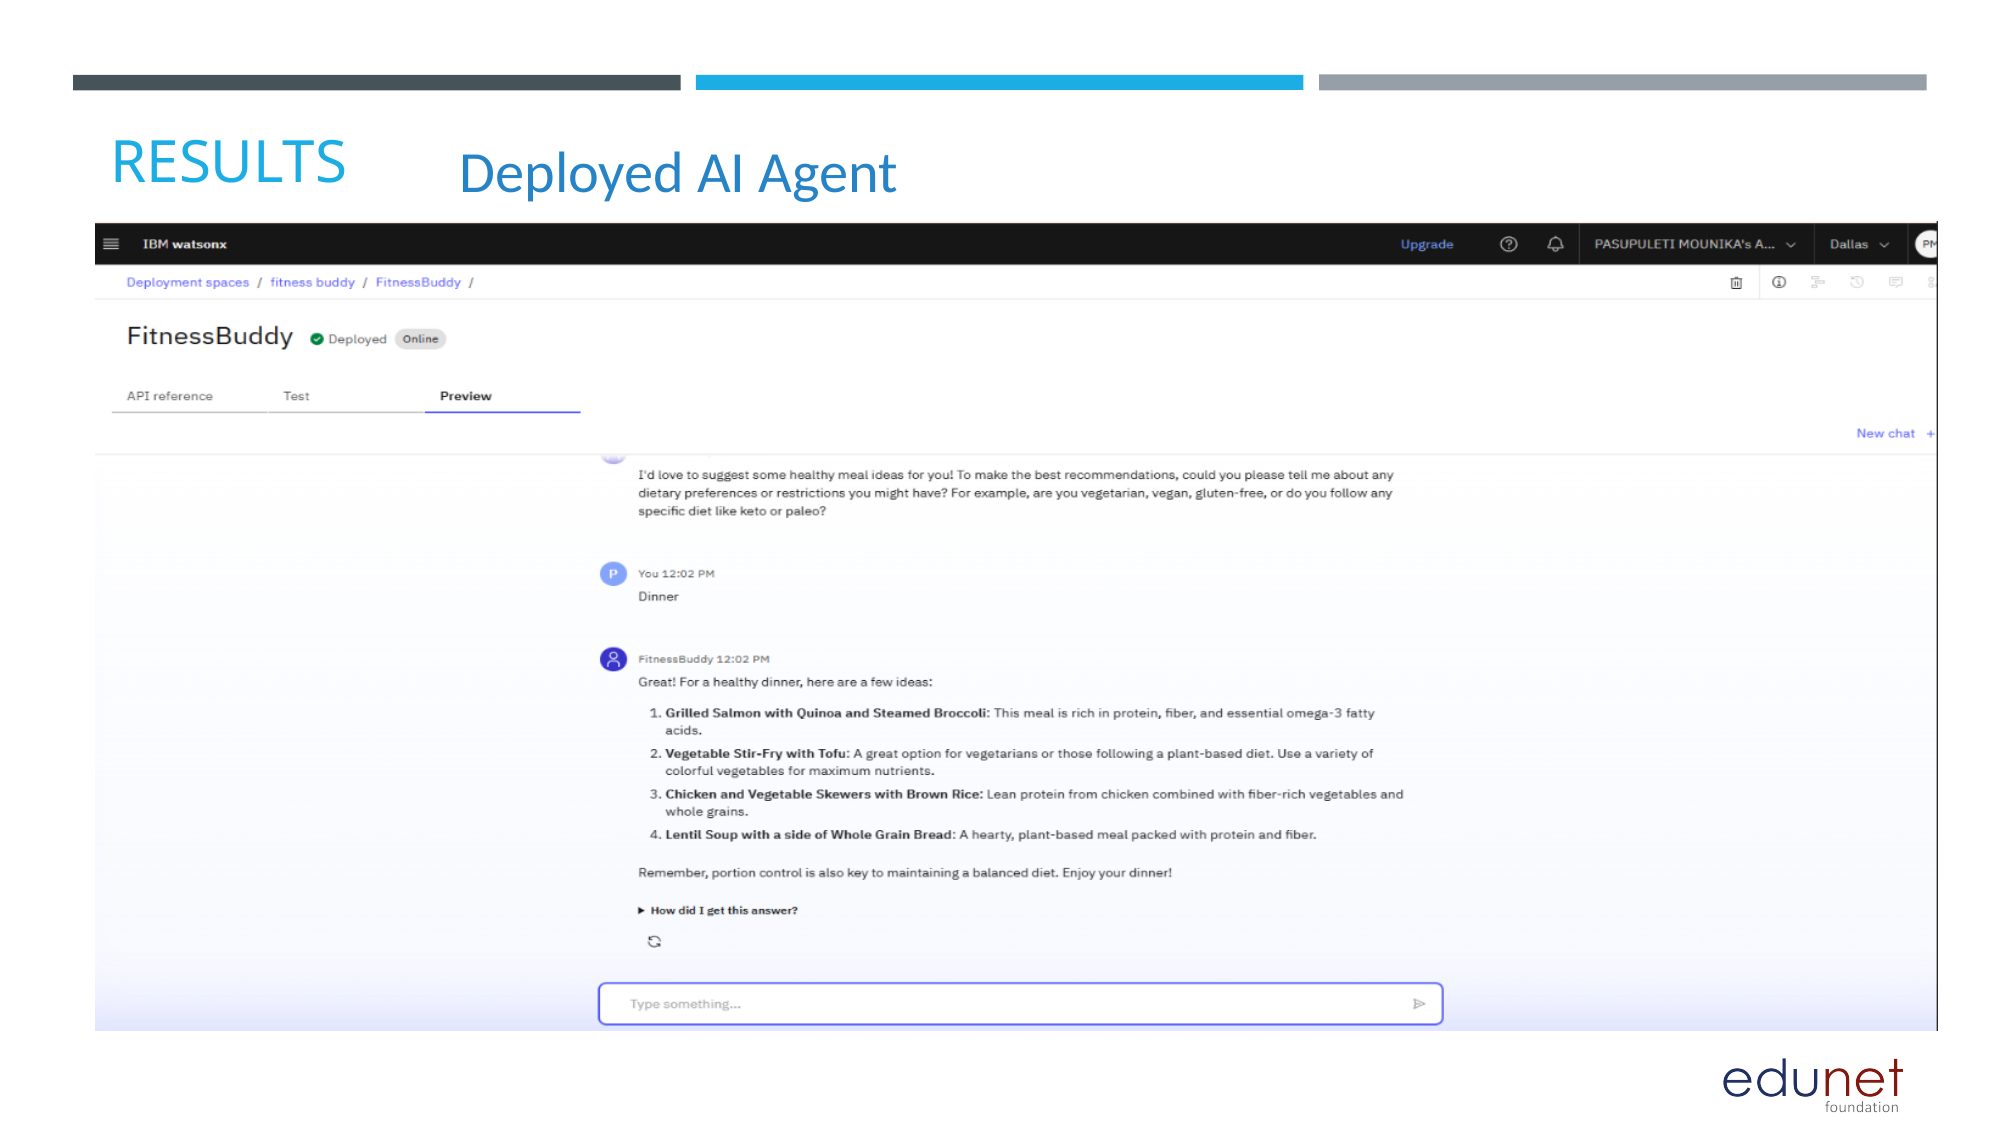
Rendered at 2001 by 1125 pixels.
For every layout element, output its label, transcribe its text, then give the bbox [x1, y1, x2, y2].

picture [1719, 1056, 1905, 1116]
picture [95, 221, 1938, 1031]
title RESULTS [95, 115, 1905, 203]
text_box Deployed AI Agent [444, 127, 1091, 218]
